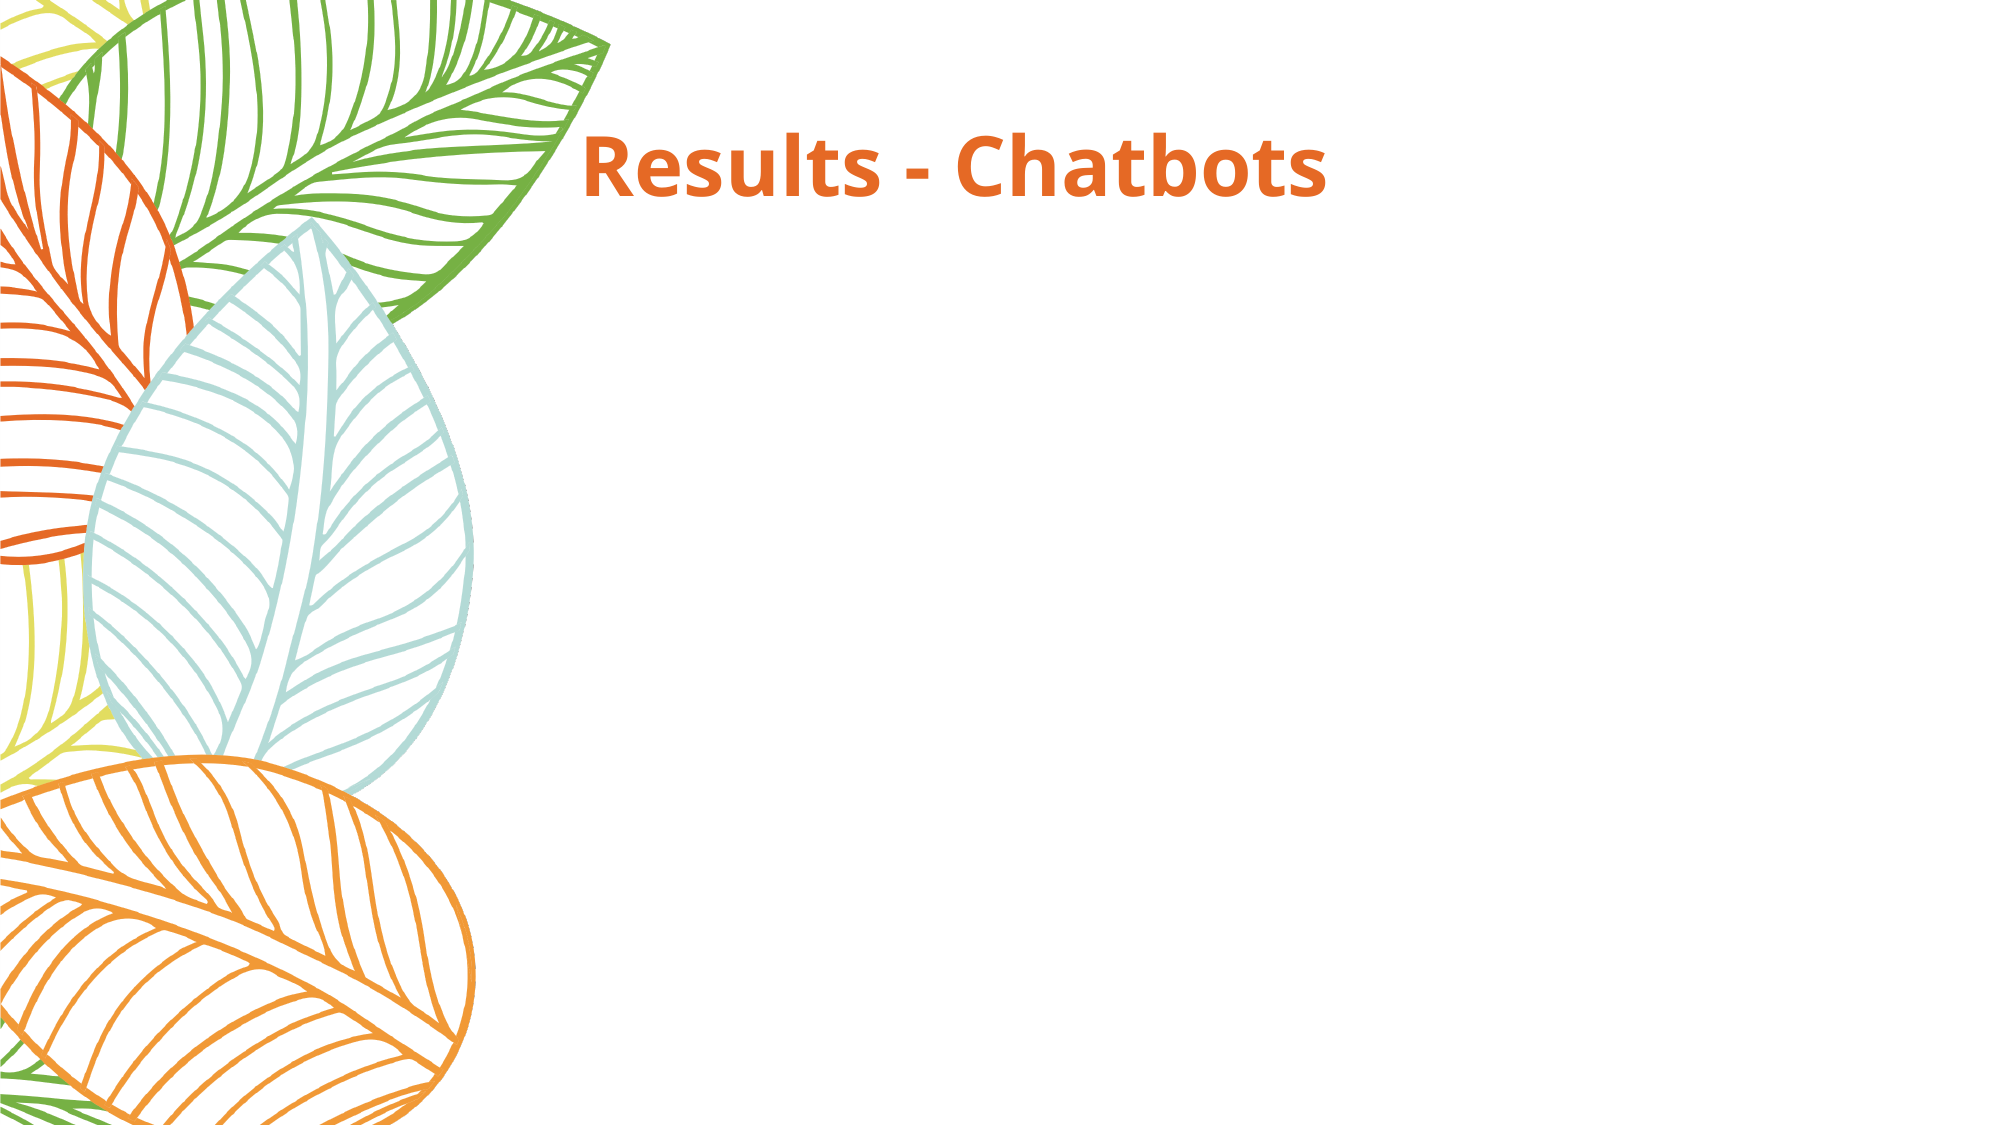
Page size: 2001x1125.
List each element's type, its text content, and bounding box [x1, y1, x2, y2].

title Results - Chatbots [564, 117, 1916, 275]
picture [0, 0, 611, 1125]
